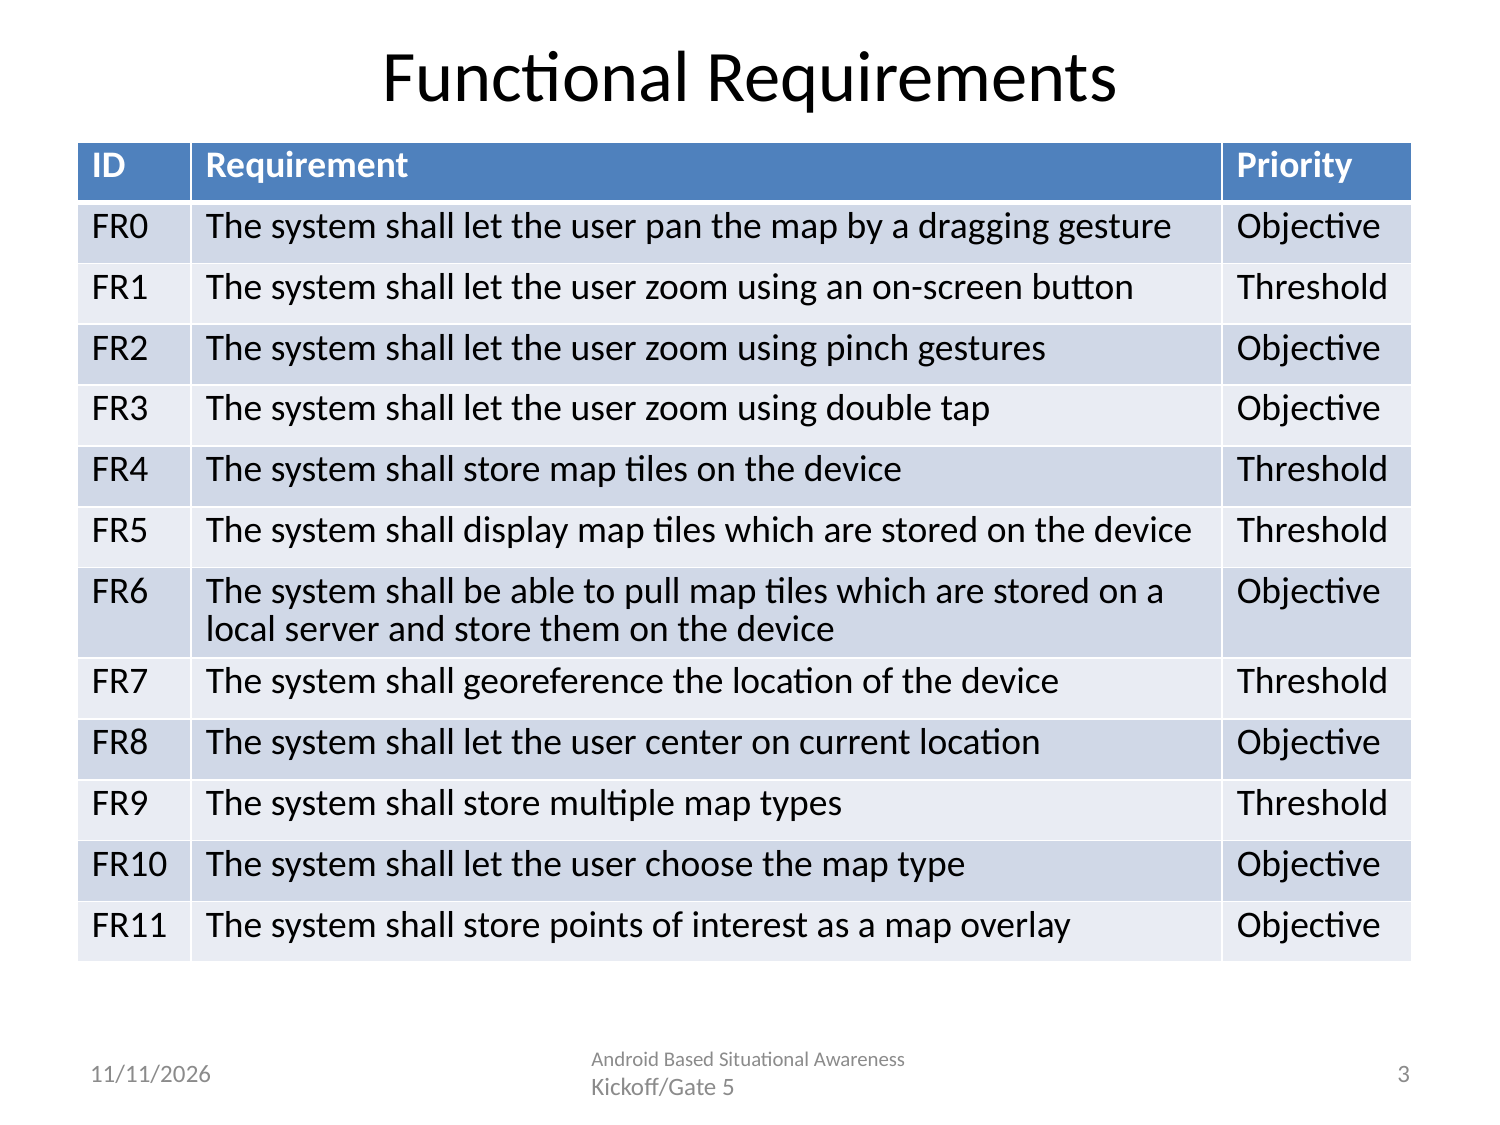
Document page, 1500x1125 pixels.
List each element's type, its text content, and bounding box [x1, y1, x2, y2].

table_cell The system shall let the user pan the map by a dragging gesture [192, 205, 1221, 263]
table_cell The system shall be able to pull map tiles which are stored on a local server and store them on the device [192, 568, 1221, 657]
table_cell FR4 [78, 447, 190, 506]
table_cell Objective [1223, 386, 1411, 445]
table_cell Threshold [1223, 508, 1411, 567]
table_cell FR1 [78, 264, 190, 323]
table_cell Threshold [1223, 264, 1411, 323]
table_cell FR3 [78, 386, 190, 445]
table_cell Objective [1223, 720, 1411, 779]
table_cell FR8 [78, 720, 190, 779]
table_cell FR9 [78, 781, 190, 840]
table_cell The system shall display map tiles which are stored on the device [192, 508, 1221, 567]
table_cell Objective [1223, 205, 1411, 263]
table_cell The system shall let the user zoom using double tap [192, 386, 1221, 445]
table_cell Threshold [1223, 447, 1411, 506]
table_cell FR5 [78, 508, 190, 567]
table_cell The system shall let the user zoom using pinch gestures [192, 325, 1221, 384]
table_cell Objective [1223, 841, 1411, 901]
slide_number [75, 1042, 425, 1103]
table_cell FR7 [78, 659, 190, 718]
table_cell Threshold [1223, 781, 1411, 840]
table_header Priority [1223, 143, 1411, 200]
table_header Requirement [192, 143, 1221, 200]
table_cell FR10 [78, 841, 190, 901]
table_cell The system shall let the user choose the map type [192, 841, 1221, 901]
table_cell The system shall let the user zoom using an on-screen button [192, 264, 1221, 323]
table_cell The system shall georeference the location of the device [192, 659, 1221, 718]
table_cell The system shall store points of interest as a map overlay [192, 902, 1221, 961]
table_cell FR0 [78, 205, 190, 263]
table_cell Threshold [1223, 659, 1411, 718]
table_cell FR6 [78, 568, 190, 657]
table_cell Objective [1223, 902, 1411, 961]
slide_number 3 [1074, 1042, 1425, 1103]
table_cell Objective [1223, 325, 1411, 384]
table_cell FR11 [78, 902, 190, 961]
table_cell FR2 [78, 325, 190, 384]
table_cell The system shall store map tiles on the device [192, 447, 1221, 506]
table_header ID [78, 143, 190, 200]
title Functional Requirements [75, 21, 1425, 125]
table_cell The system shall let the user center on current location [192, 720, 1221, 779]
table_cell Objective [1223, 568, 1411, 657]
table_cell The system shall store multiple map types [192, 781, 1221, 840]
